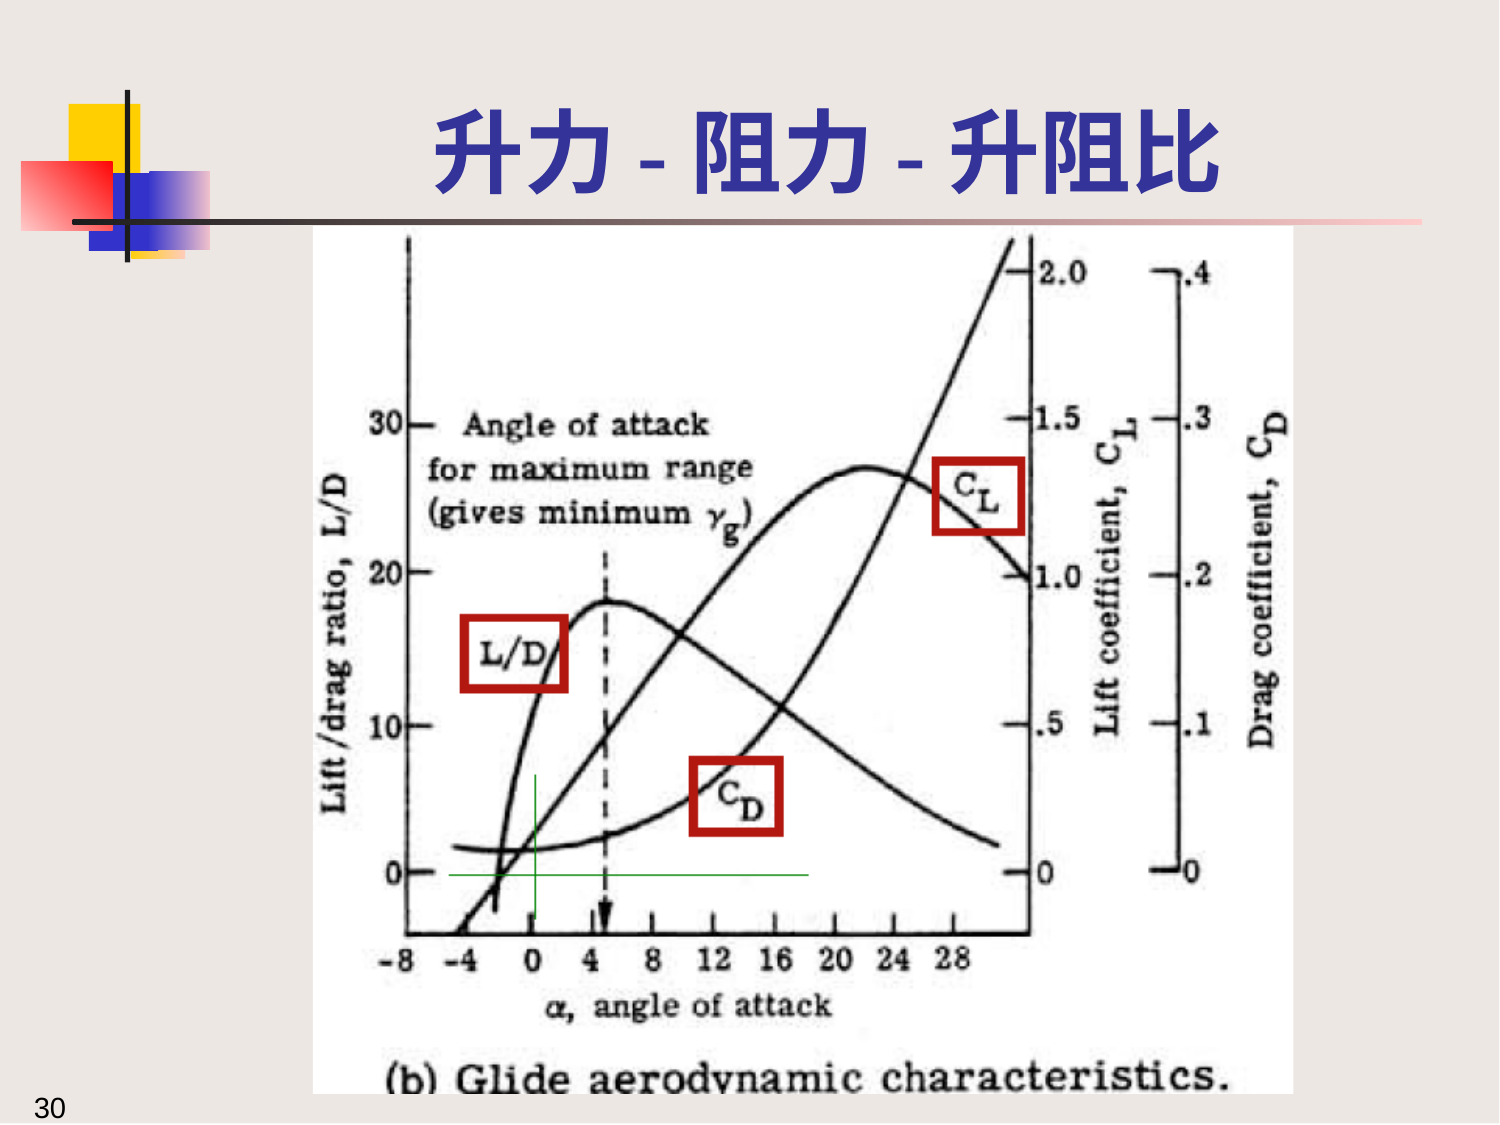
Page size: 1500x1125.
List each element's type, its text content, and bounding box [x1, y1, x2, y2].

text_box 升力-阻力-升阻比 [188, 24, 1468, 213]
picture [0, 0, 1500, 1125]
